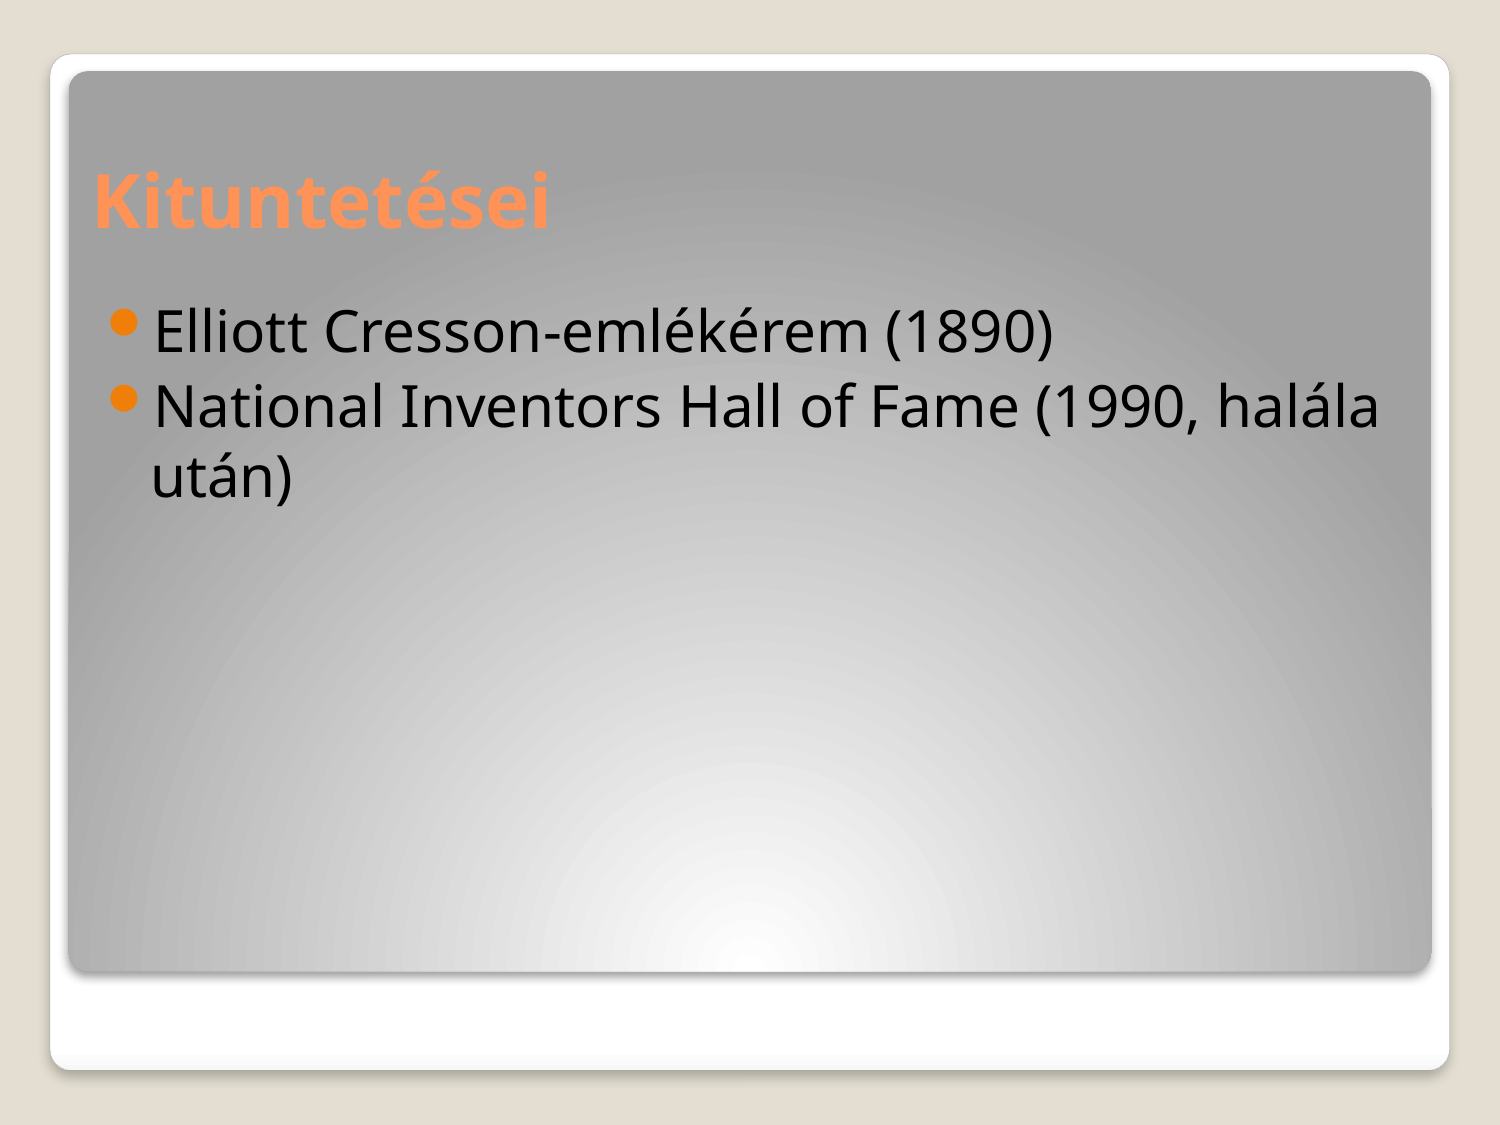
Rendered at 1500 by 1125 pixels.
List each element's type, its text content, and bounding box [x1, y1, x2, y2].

list Elliott Cresson-emlékérem (1890) National Inventors Hall of Fame (1990, halála után) [76, 278, 1420, 966]
title Kituntetései [76, 78, 1420, 251]
